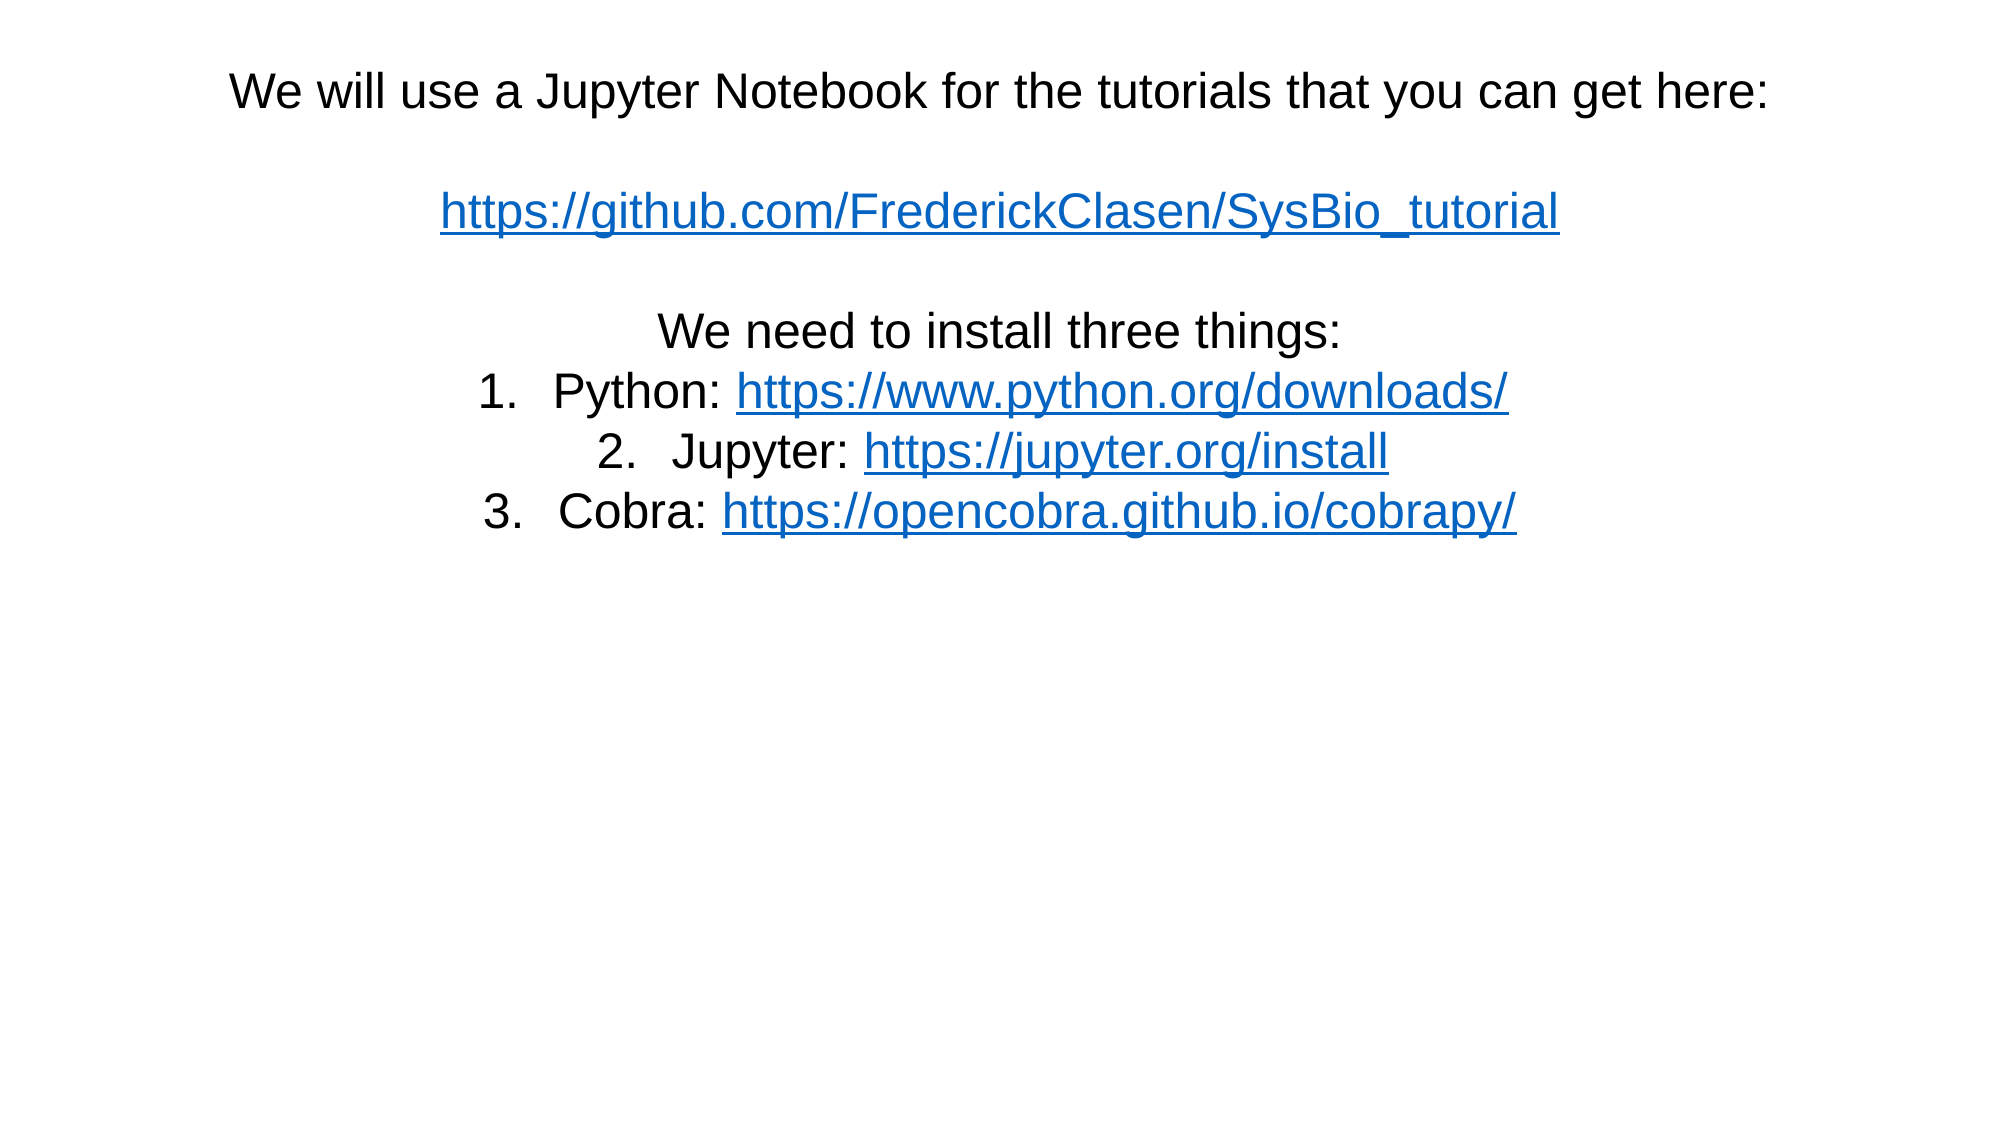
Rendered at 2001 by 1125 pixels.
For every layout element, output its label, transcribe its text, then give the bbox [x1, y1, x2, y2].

text_box We will use a Jupyter Notebook for the tutorials that you can get here: https://github.com/FrederickClasen/SysBio_tutorial We need to install three things: Python: https://www.python.org/downloads/ Jupyter: https://jupyter.org/install Cobra: https://opencobra.github.io/cobrapy/ [214, 51, 1786, 607]
